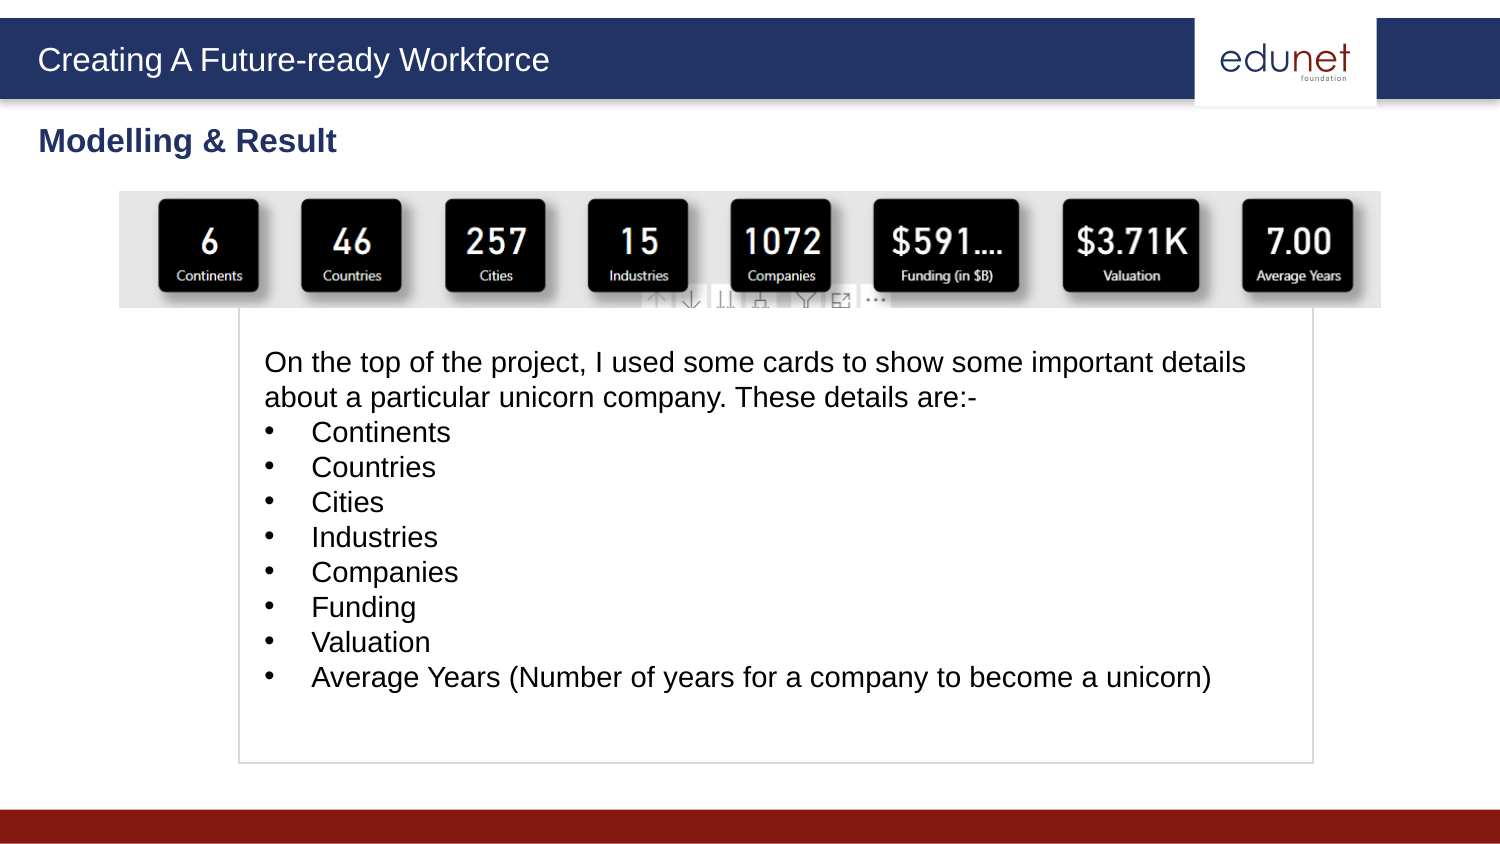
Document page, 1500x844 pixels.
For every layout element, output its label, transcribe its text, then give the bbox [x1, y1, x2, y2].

text_box On the top of the project, I used some cards to show some important details about a particular unicorn company. These details are:- Continents Countries Cities Industries Companies Funding Valuation Average Years (Number of years for a company to become a unicorn) [249, 335, 1271, 736]
picture [1215, 38, 1356, 86]
text_box [237, 316, 1315, 765]
text_box Modelling & Result [23, 112, 750, 167]
picture [119, 191, 1381, 308]
